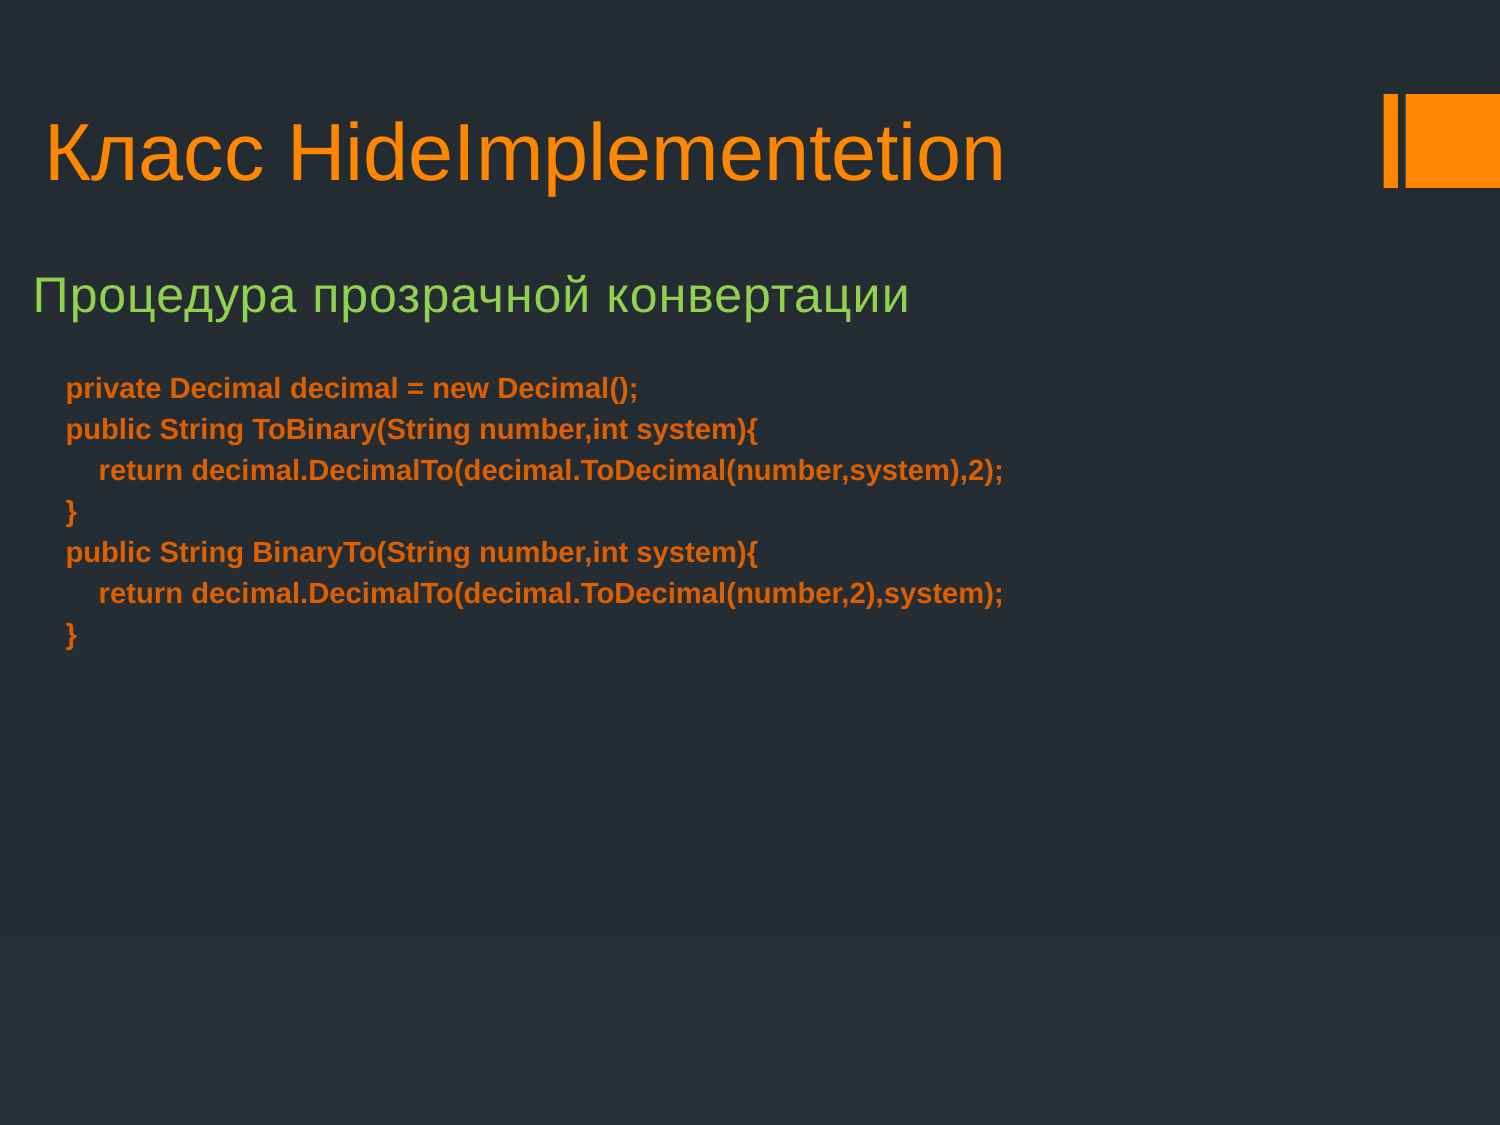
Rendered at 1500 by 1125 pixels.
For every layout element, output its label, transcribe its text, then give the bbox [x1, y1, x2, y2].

subtitle Процедура прозрачной конвертации private Decimal decimal = new Decimal(); public String ToBinary(String number,int system){ return decimal.DecimalTo(decimal.ToDecimal(number,system),2); } public String BinaryTo(String number,int system){ return decimal.DecimalTo(decimal.ToDecimal(number,2),system); } [17, 255, 1388, 1071]
title Класс HideImplementetion [29, 90, 1230, 205]
